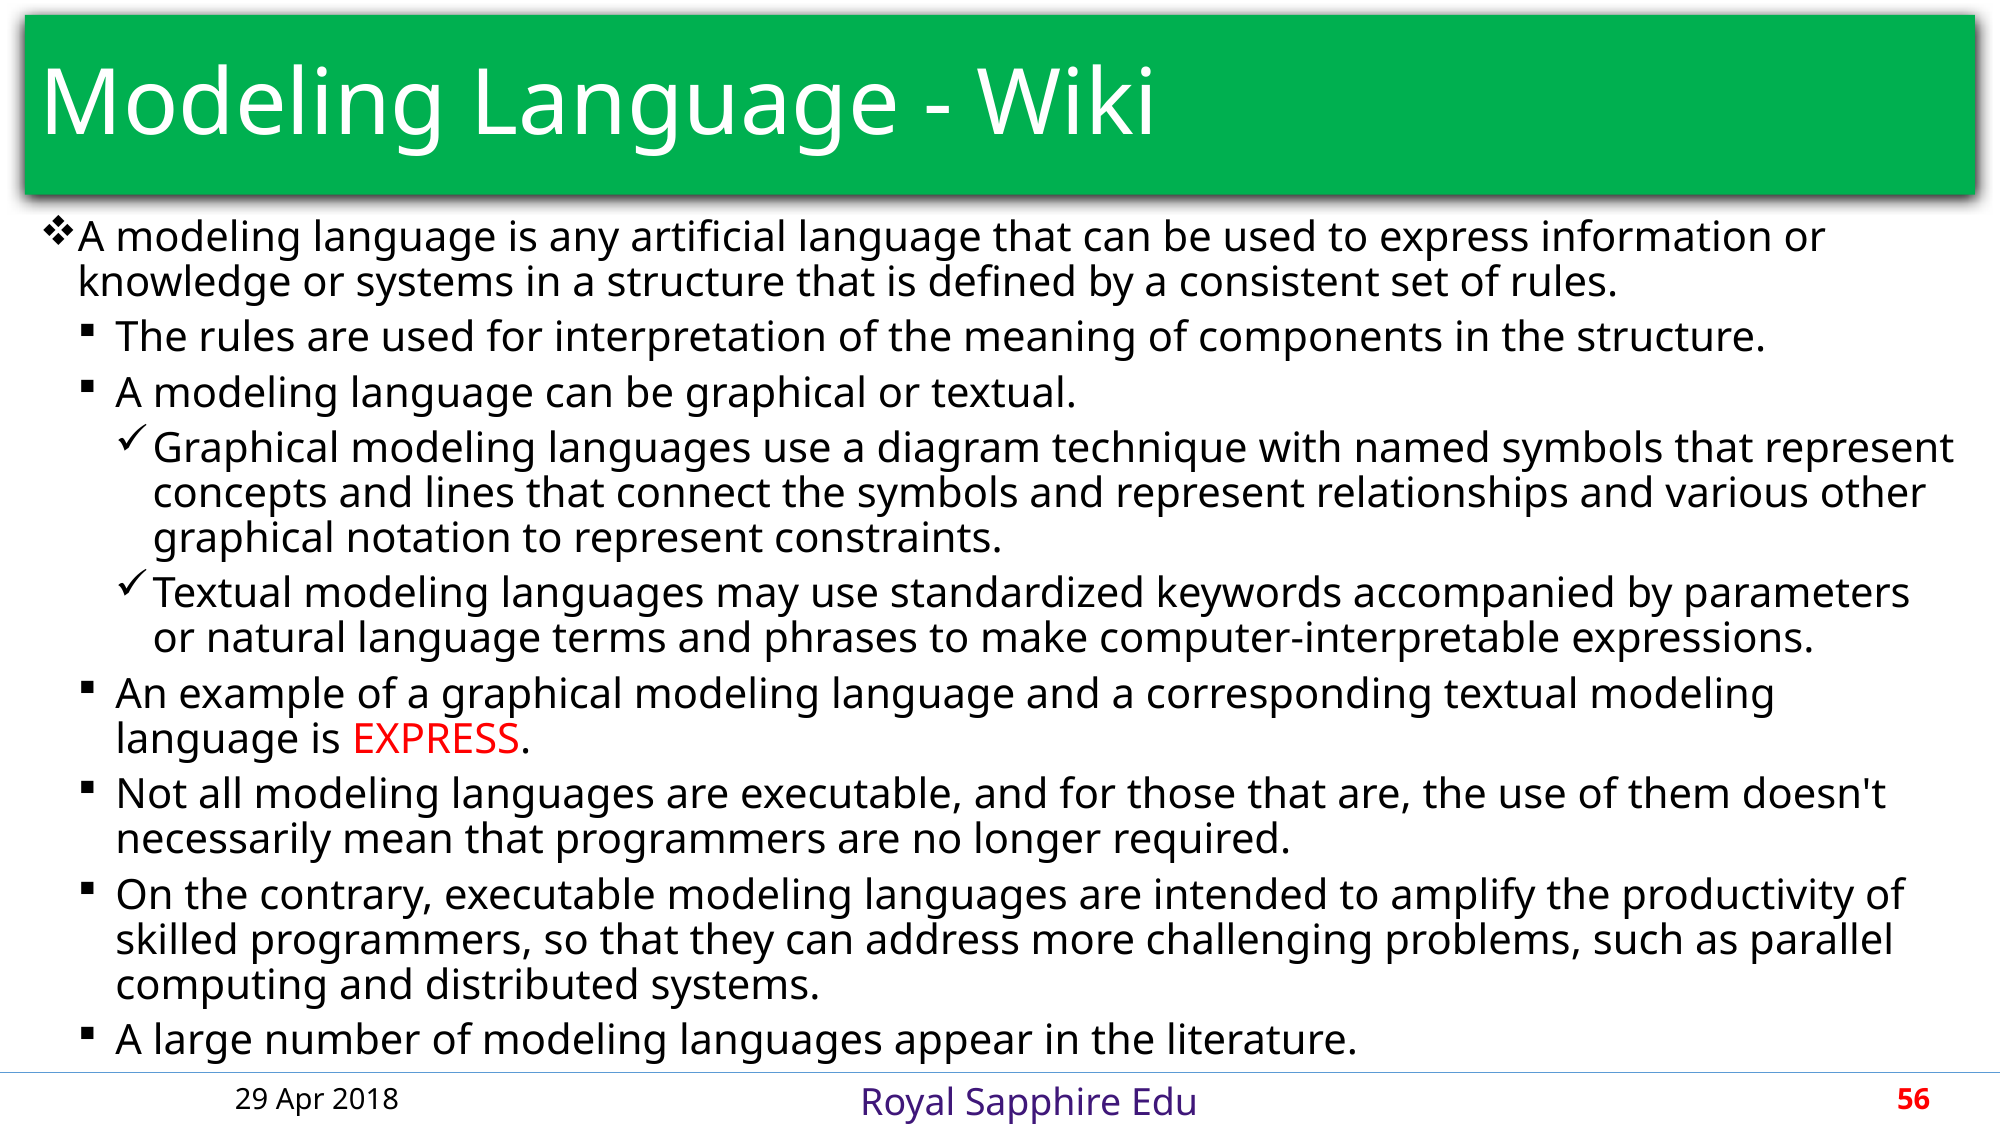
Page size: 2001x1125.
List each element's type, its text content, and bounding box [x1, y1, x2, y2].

list A modeling language is any artificial language that can be used to express information or knowledge or systems in a structure that is defined by a consistent set of rules. The rules are used for interpretation of the meaning of components in the structure. A modeling language can be graphical or textual. Graphical modeling languages use a diagram technique with named symbols that represent concepts and lines that connect the symbols and represent relationships and various other graphical notation to represent constraints. Textual modeling languages may use standardized keywords accompanied by parameters or natural language terms and phrases to make computer-interpretable expressions. An example of a graphical modeling language and a corresponding textual modeling language is EXPRESS. Not all modeling languages are executable, and for those that are, the use of them doesn't necessarily mean that programmers are no longer required. On the contrary, executable modeling languages are intended to amplify the productivity of skilled programmers, so that they can address more challenging problems, such as parallel computing and distributed systems. A large number of modeling languages appear in the literature. [24, 208, 1975, 1063]
slide_number 56 [1495, 1072, 1946, 1115]
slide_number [220, 1072, 671, 1115]
title Modeling Language - Wiki [24, 14, 1975, 195]
